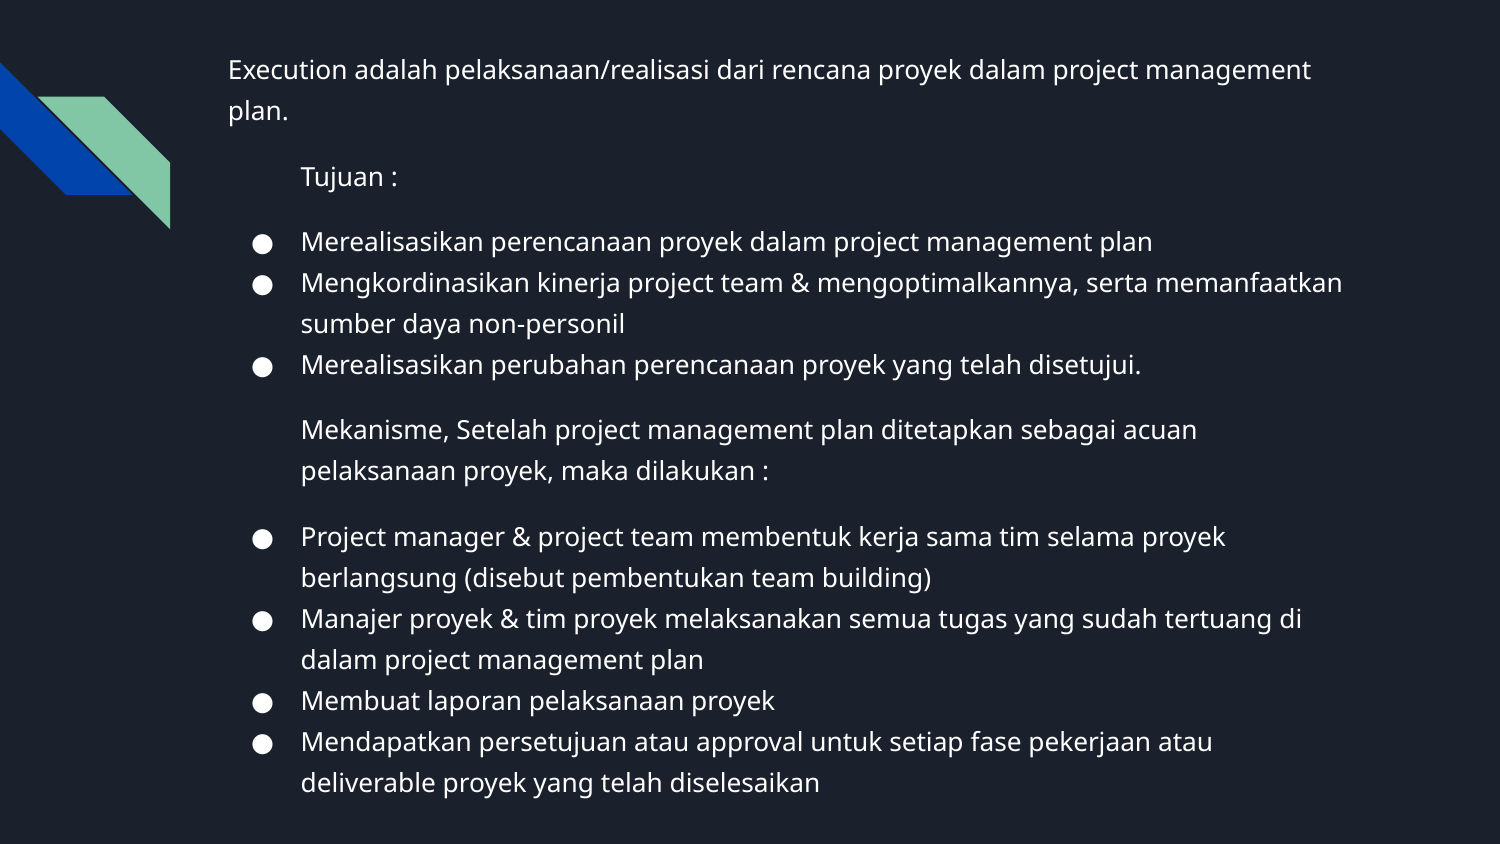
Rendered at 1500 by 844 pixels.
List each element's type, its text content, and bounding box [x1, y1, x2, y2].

list Execution adalah pelaksanaan/realisasi dari rencana proyek dalam project management plan. Tujuan : Merealisasikan perencanaan proyek dalam project management plan Mengkordinasikan kinerja project team & mengoptimalkannya, serta memanfaatkan sumber daya non-personil Merealisasikan perubahan perencanaan proyek yang telah disetujui. Mekanisme, Setelah project management plan ditetapkan sebagai acuan pelaksanaan proyek, maka dilakukan : Project manager & project team membentuk kerja sama tim selama proyek berlangsung (disebut pembentukan team building) Manajer proyek & tim proyek melaksanakan semua tugas yang sudah tertuang di dalam project management plan Membuat laporan pelaksanaan proyek Mendapatkan persetujuan atau approval untuk setiap fase pekerjaan atau deliverable proyek yang telah diselesaikan [212, 31, 1368, 816]
